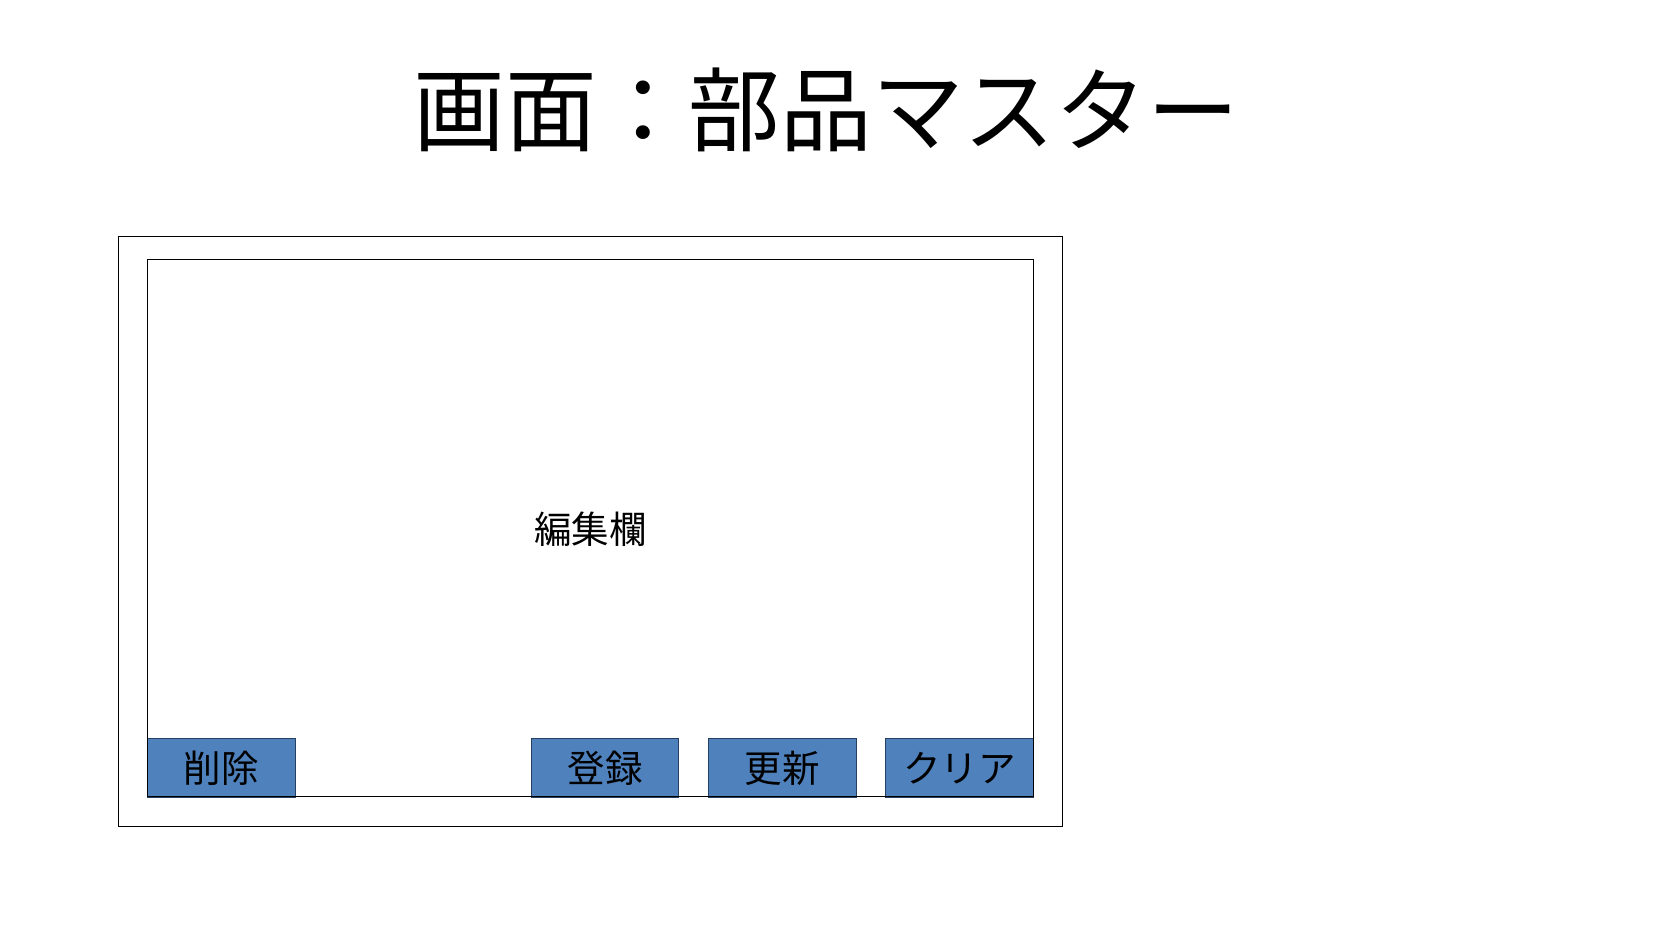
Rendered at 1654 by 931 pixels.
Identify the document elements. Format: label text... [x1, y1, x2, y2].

title 画面：部品マスター [82, 37, 1571, 193]
text_box [118, 236, 1063, 827]
text_box 編集欄 [147, 259, 1034, 797]
